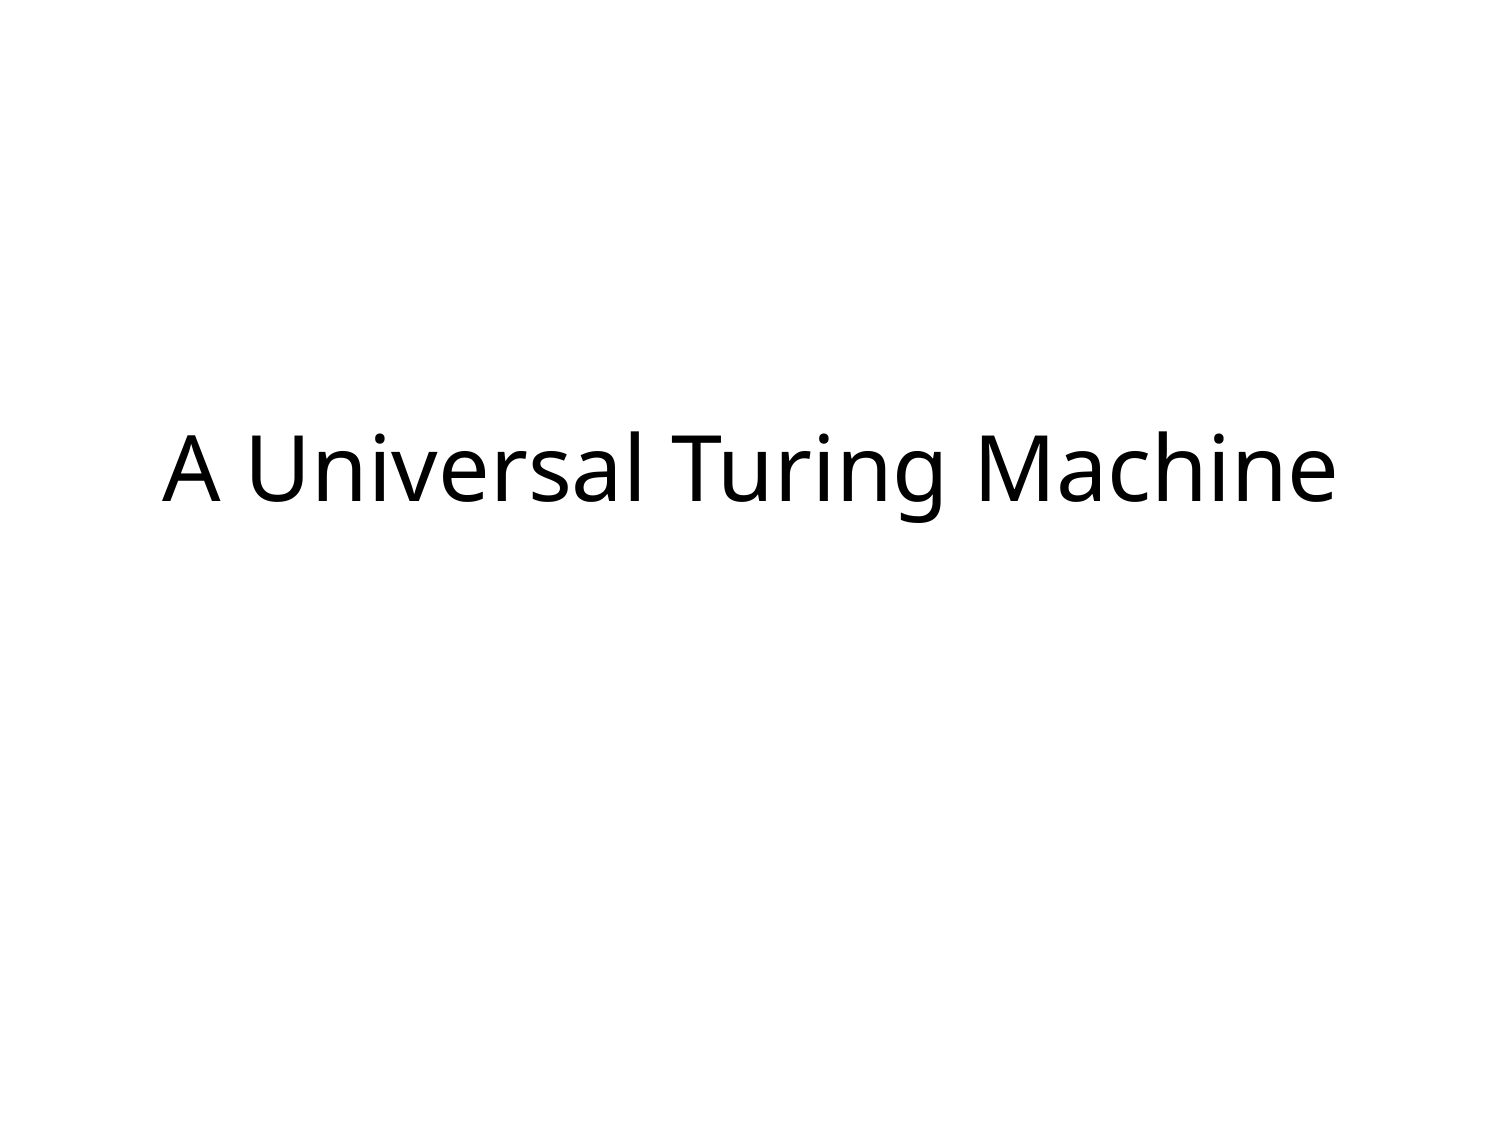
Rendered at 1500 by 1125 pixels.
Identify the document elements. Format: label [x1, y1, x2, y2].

title [160, 407, 1341, 599]
